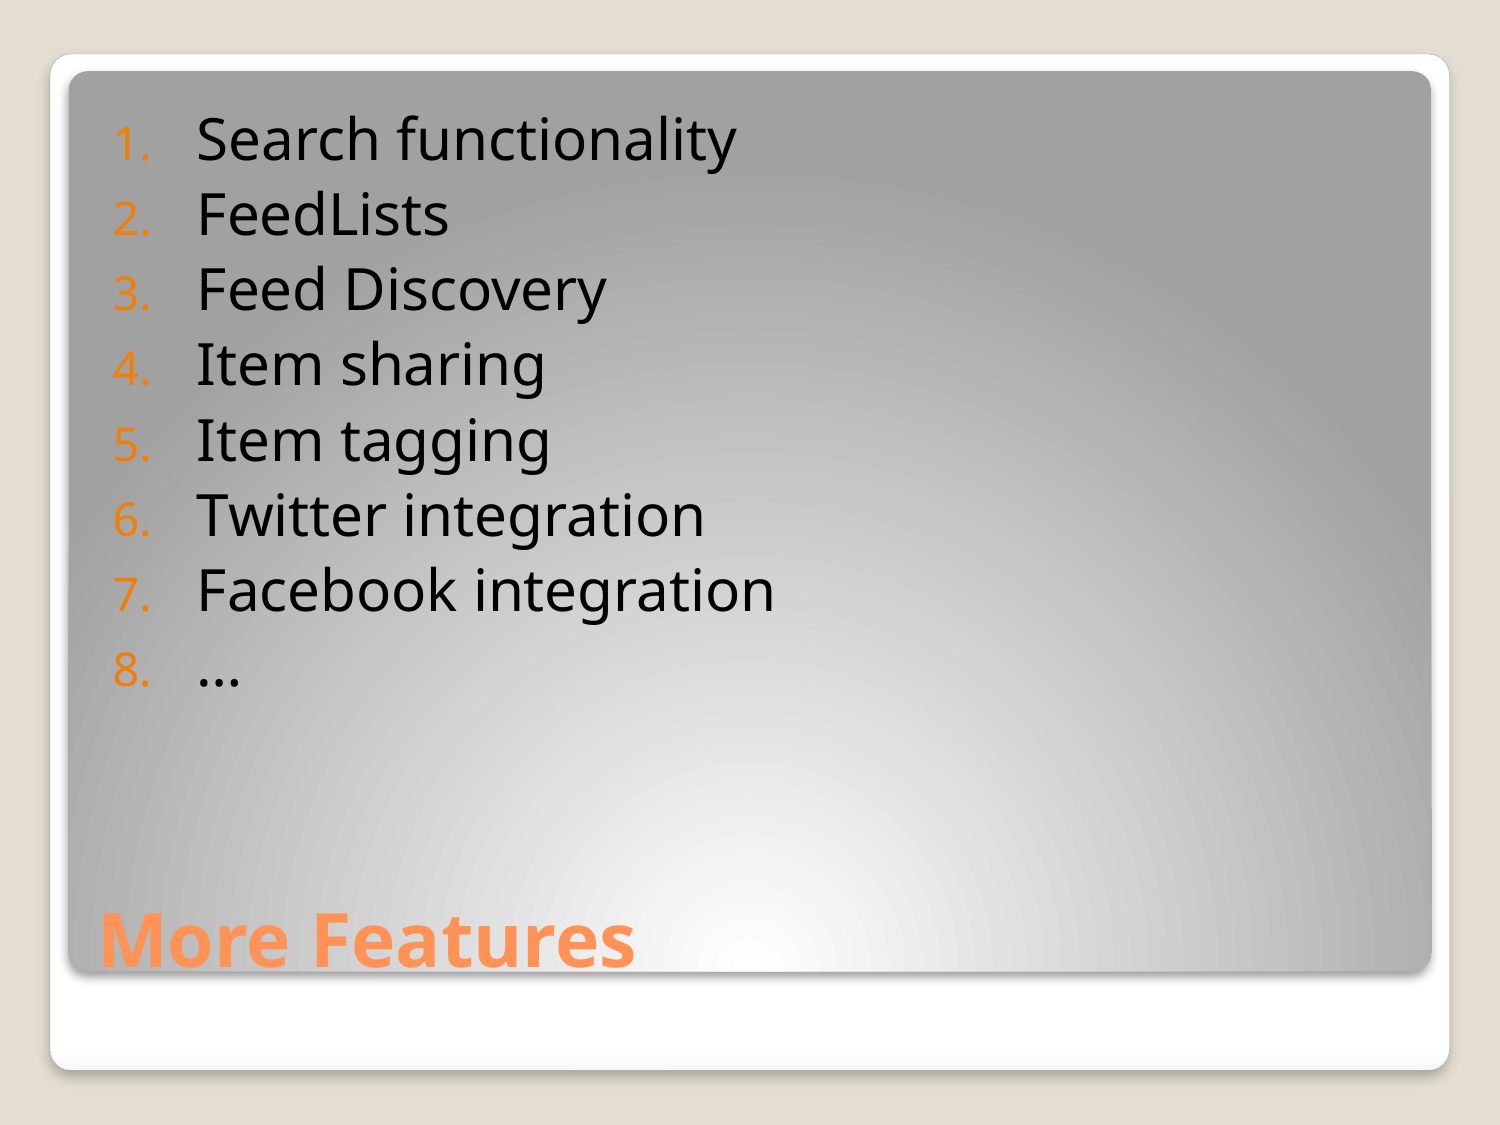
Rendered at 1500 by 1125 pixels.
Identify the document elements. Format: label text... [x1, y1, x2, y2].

list Search functionality FeedLists Feed Discovery Item sharing Item tagging Twitter integration Facebook integration … [82, 86, 1425, 774]
title More Features [82, 817, 1425, 990]
